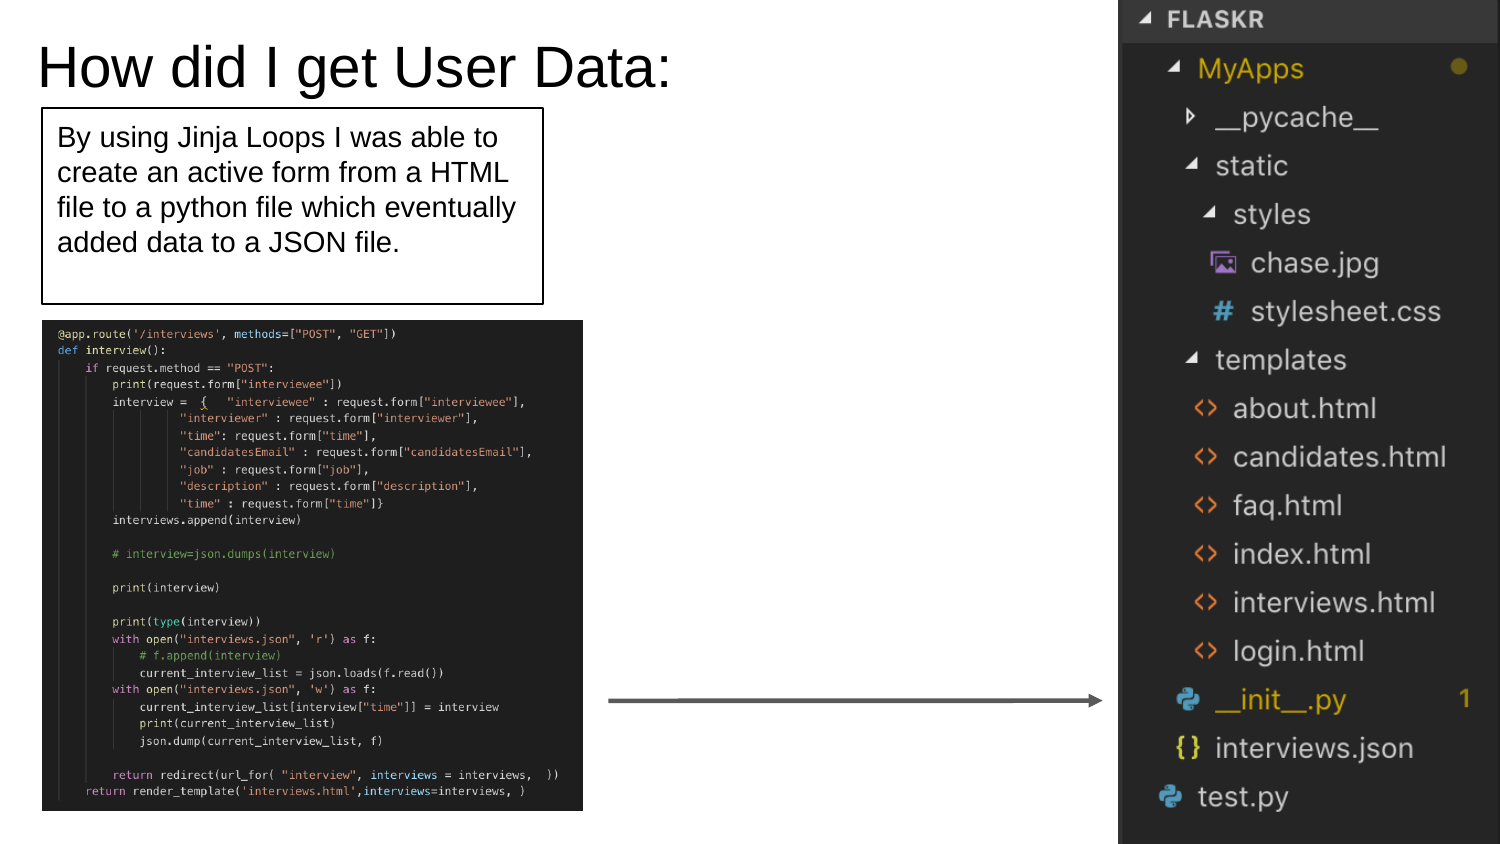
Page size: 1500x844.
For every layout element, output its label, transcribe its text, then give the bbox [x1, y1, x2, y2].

picture [1118, 0, 1500, 844]
text_box By using Jinja Loops I was able to create an active form from a HTML file to a python file which eventually added data to a JSON file. [41, 108, 543, 305]
picture [41, 320, 584, 811]
title How did I get User Data: [22, 14, 770, 109]
